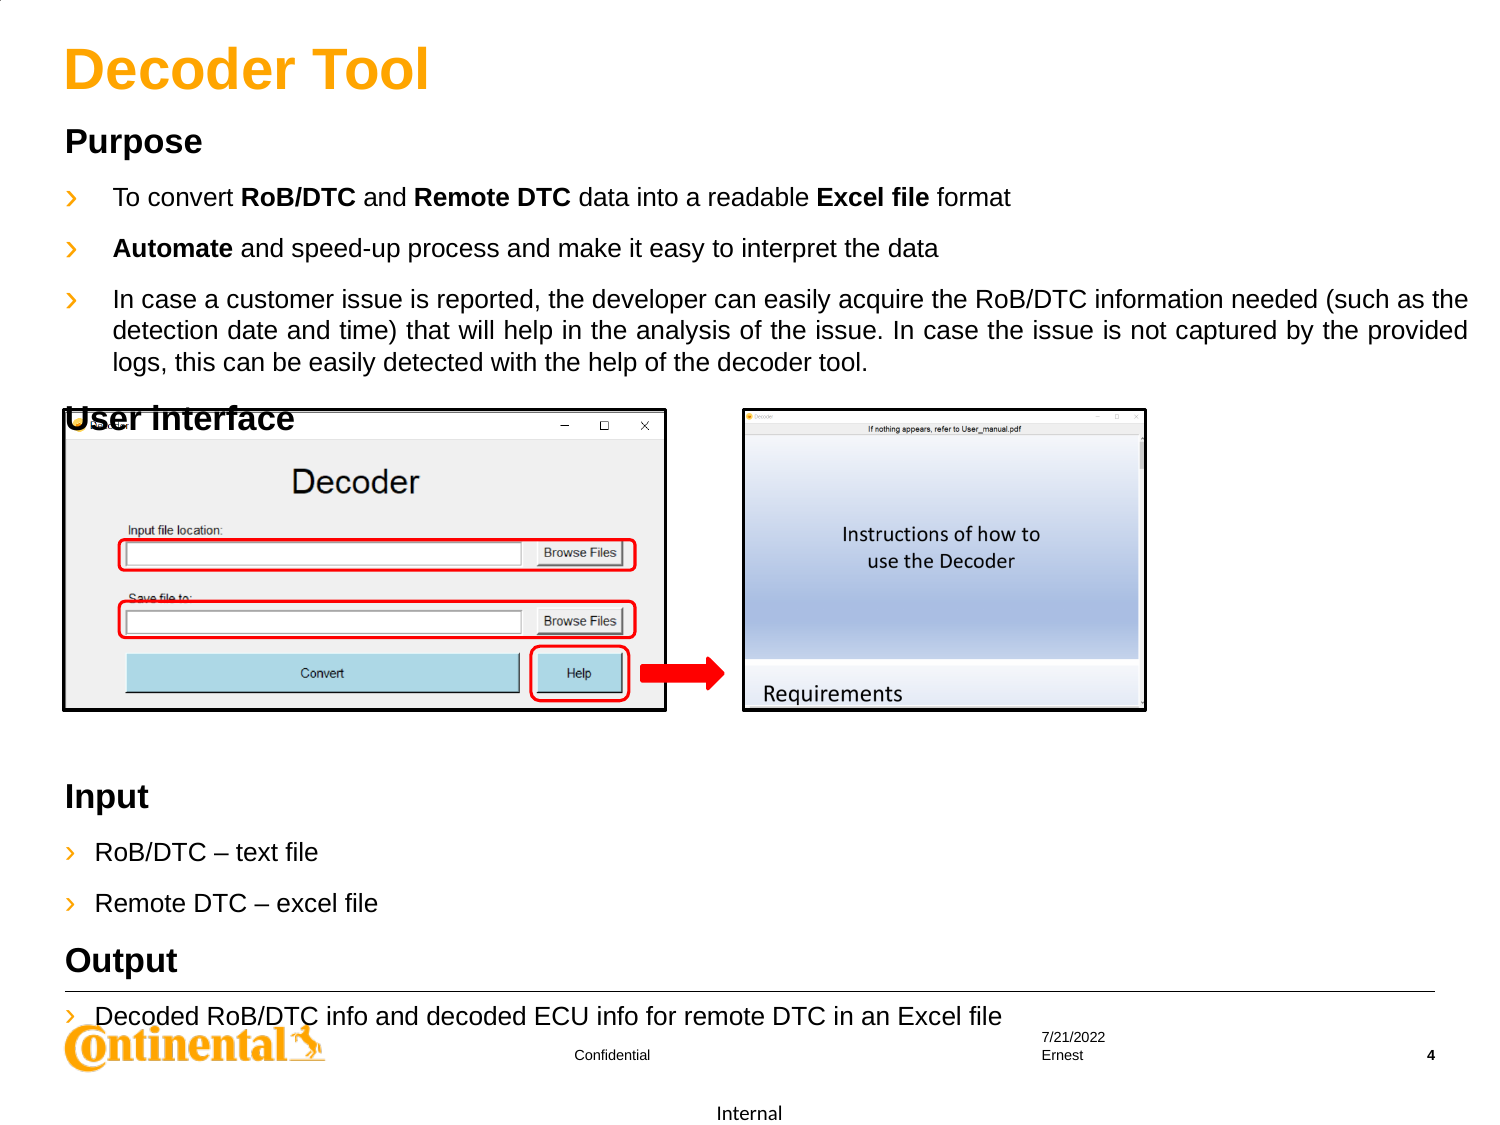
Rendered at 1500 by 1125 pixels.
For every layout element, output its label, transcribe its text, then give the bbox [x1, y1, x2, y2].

slide_number 4 [1376, 1045, 1436, 1071]
footer Ernest [1041, 1045, 1371, 1071]
list Purpose To convert RoB/DTC and Remote DTC data into a readable Excel file format Automate and speed-up process and make it easy to interpret the data In case a customer issue is reported, the developer can easily acquire the RoB/DTC information needed (such as the detection date and time) that will help in the analysis of the issue. In case the issue is not captured by the provided logs, this can be easily detected with the help of the decoder tool. User interface Input RoB/DTC – text file Remote DTC – excel file Output Decoded RoB/DTC info and decoded ECU info for remote DTC in an Excel file [64, 115, 1468, 1041]
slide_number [1041, 1021, 1371, 1045]
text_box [530, 410, 1144, 709]
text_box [64, 410, 529, 709]
title Decoder Tool [63, 32, 1434, 108]
